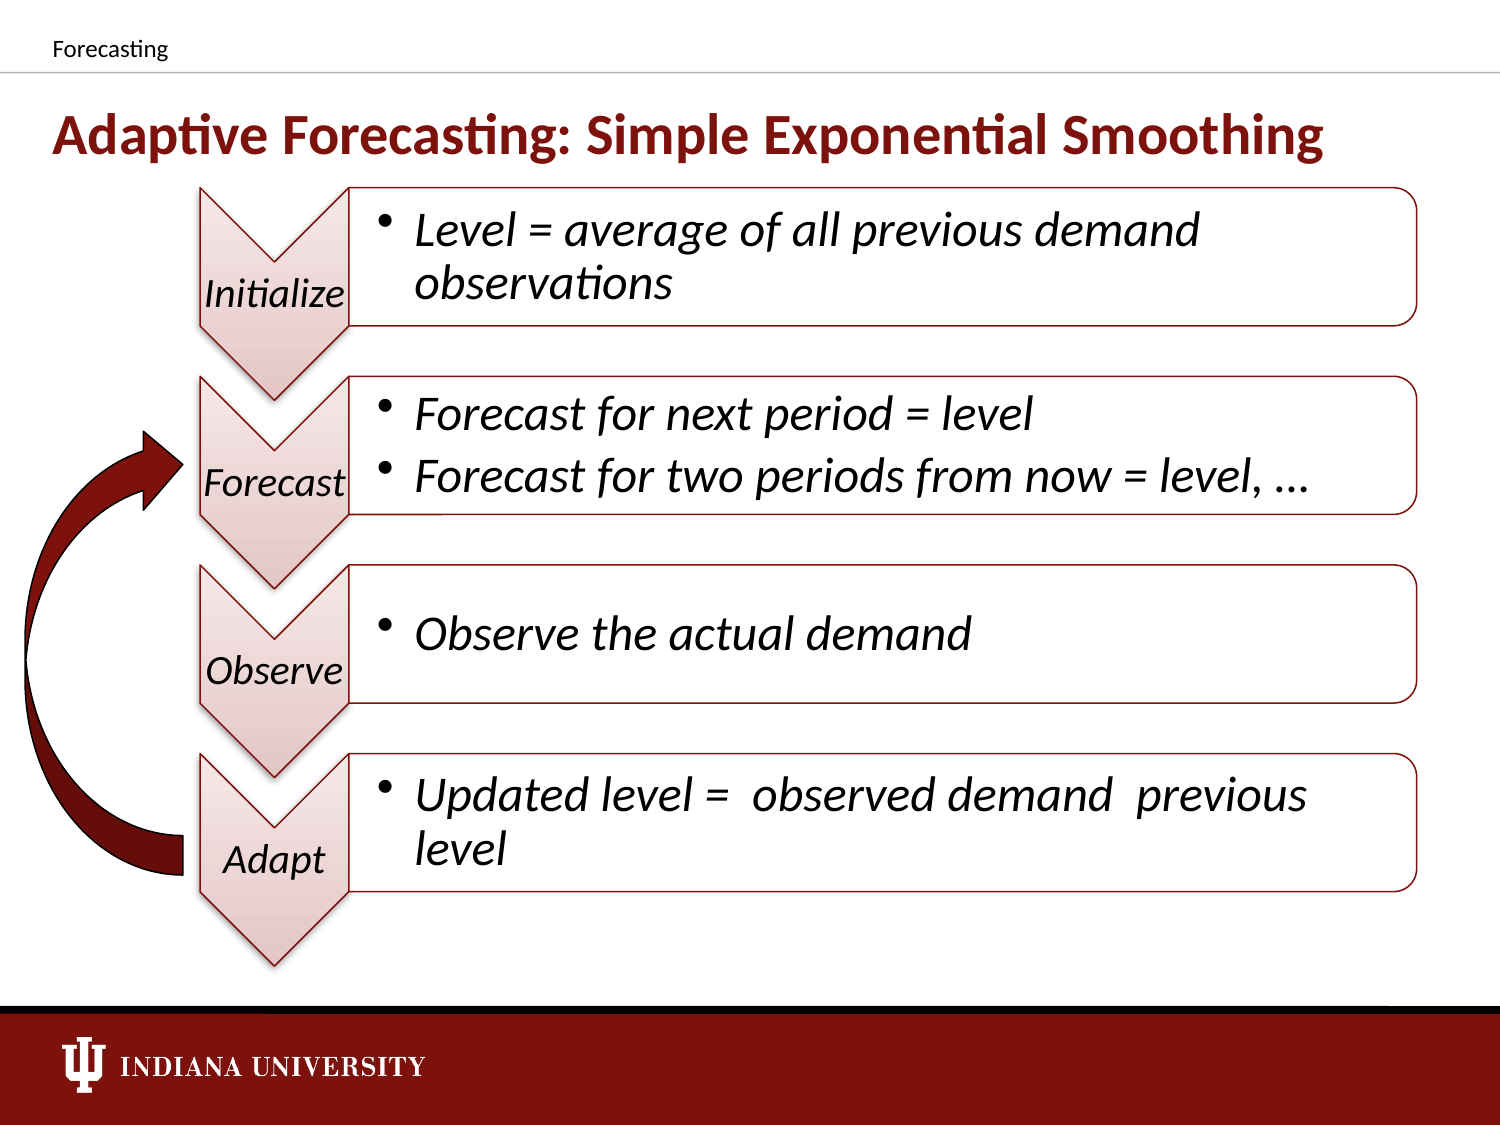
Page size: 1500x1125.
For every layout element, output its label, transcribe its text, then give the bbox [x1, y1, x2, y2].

picture [62, 1037, 425, 1098]
footer Forecasting [37, 24, 850, 75]
title Adaptive Forecasting: Simple Exponential Smoothing [37, 87, 1417, 175]
text_box [25, 431, 183, 876]
